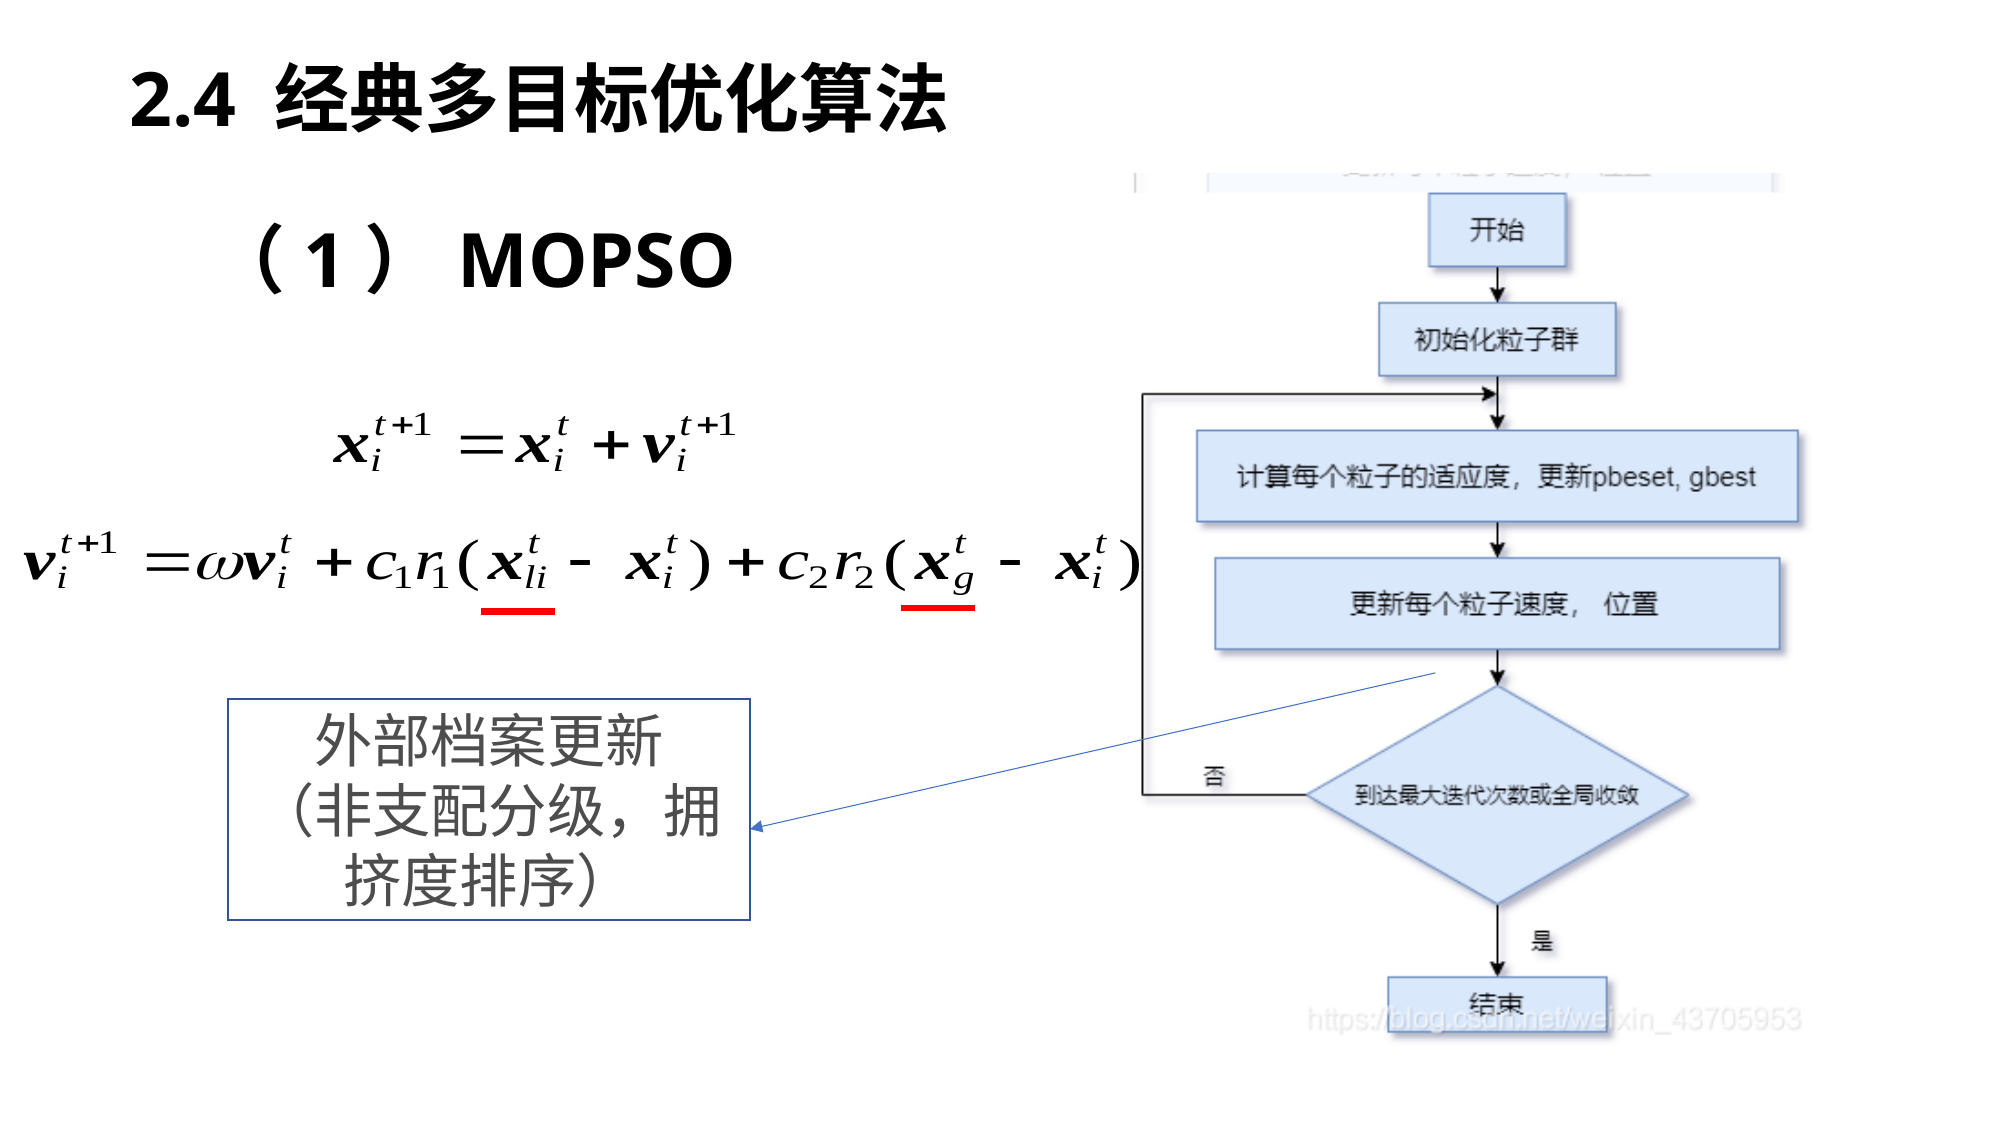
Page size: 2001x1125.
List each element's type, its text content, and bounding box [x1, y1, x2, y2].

picture [1131, 173, 1883, 1055]
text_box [13, 517, 1155, 608]
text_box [317, 398, 748, 482]
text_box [749, 672, 1436, 830]
text_box 外部档案更新 （非支配分级，拥挤度排序） [227, 698, 751, 921]
text_box （1）MOPSO [120, 204, 1131, 310]
text_box 2.4 经典多目标优化算法 [39, 44, 1212, 149]
